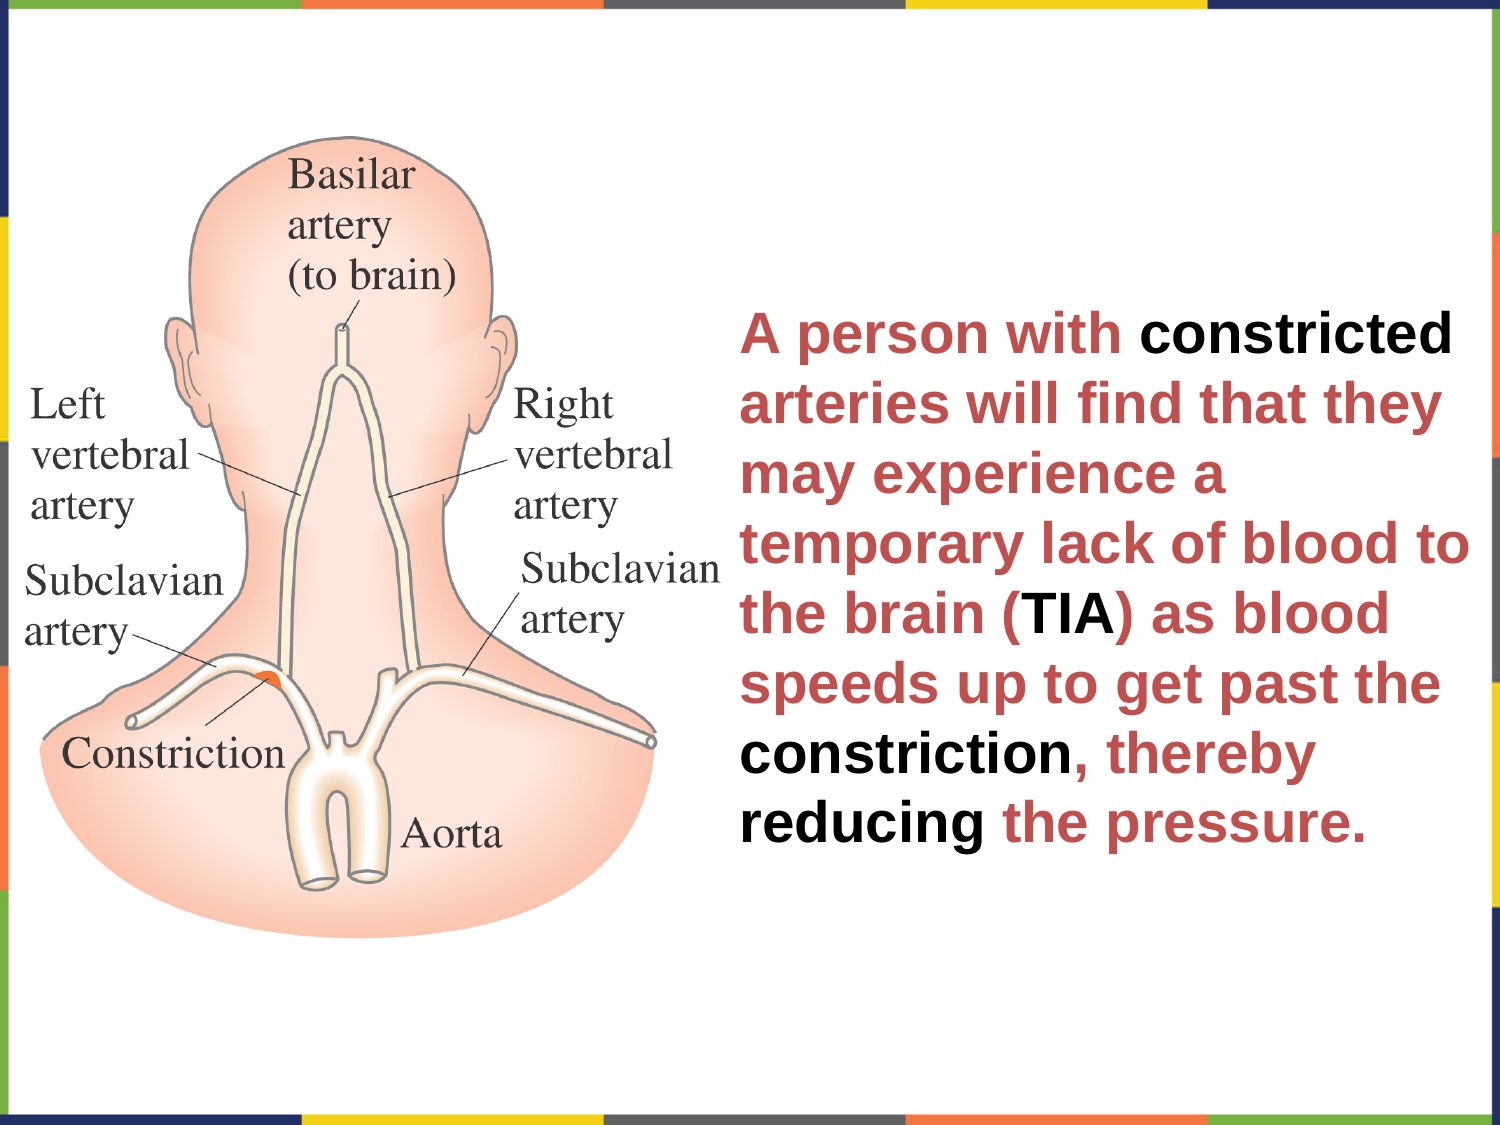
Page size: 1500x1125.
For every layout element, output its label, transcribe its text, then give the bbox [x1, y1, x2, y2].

picture [0, 0, 1500, 1125]
text_box A person with constricted arteries will find that they may experience a temporary lack of blood to the brain (TIA) as blood speeds up to get past the constriction, thereby reducing the pressure. [735, 287, 1500, 862]
